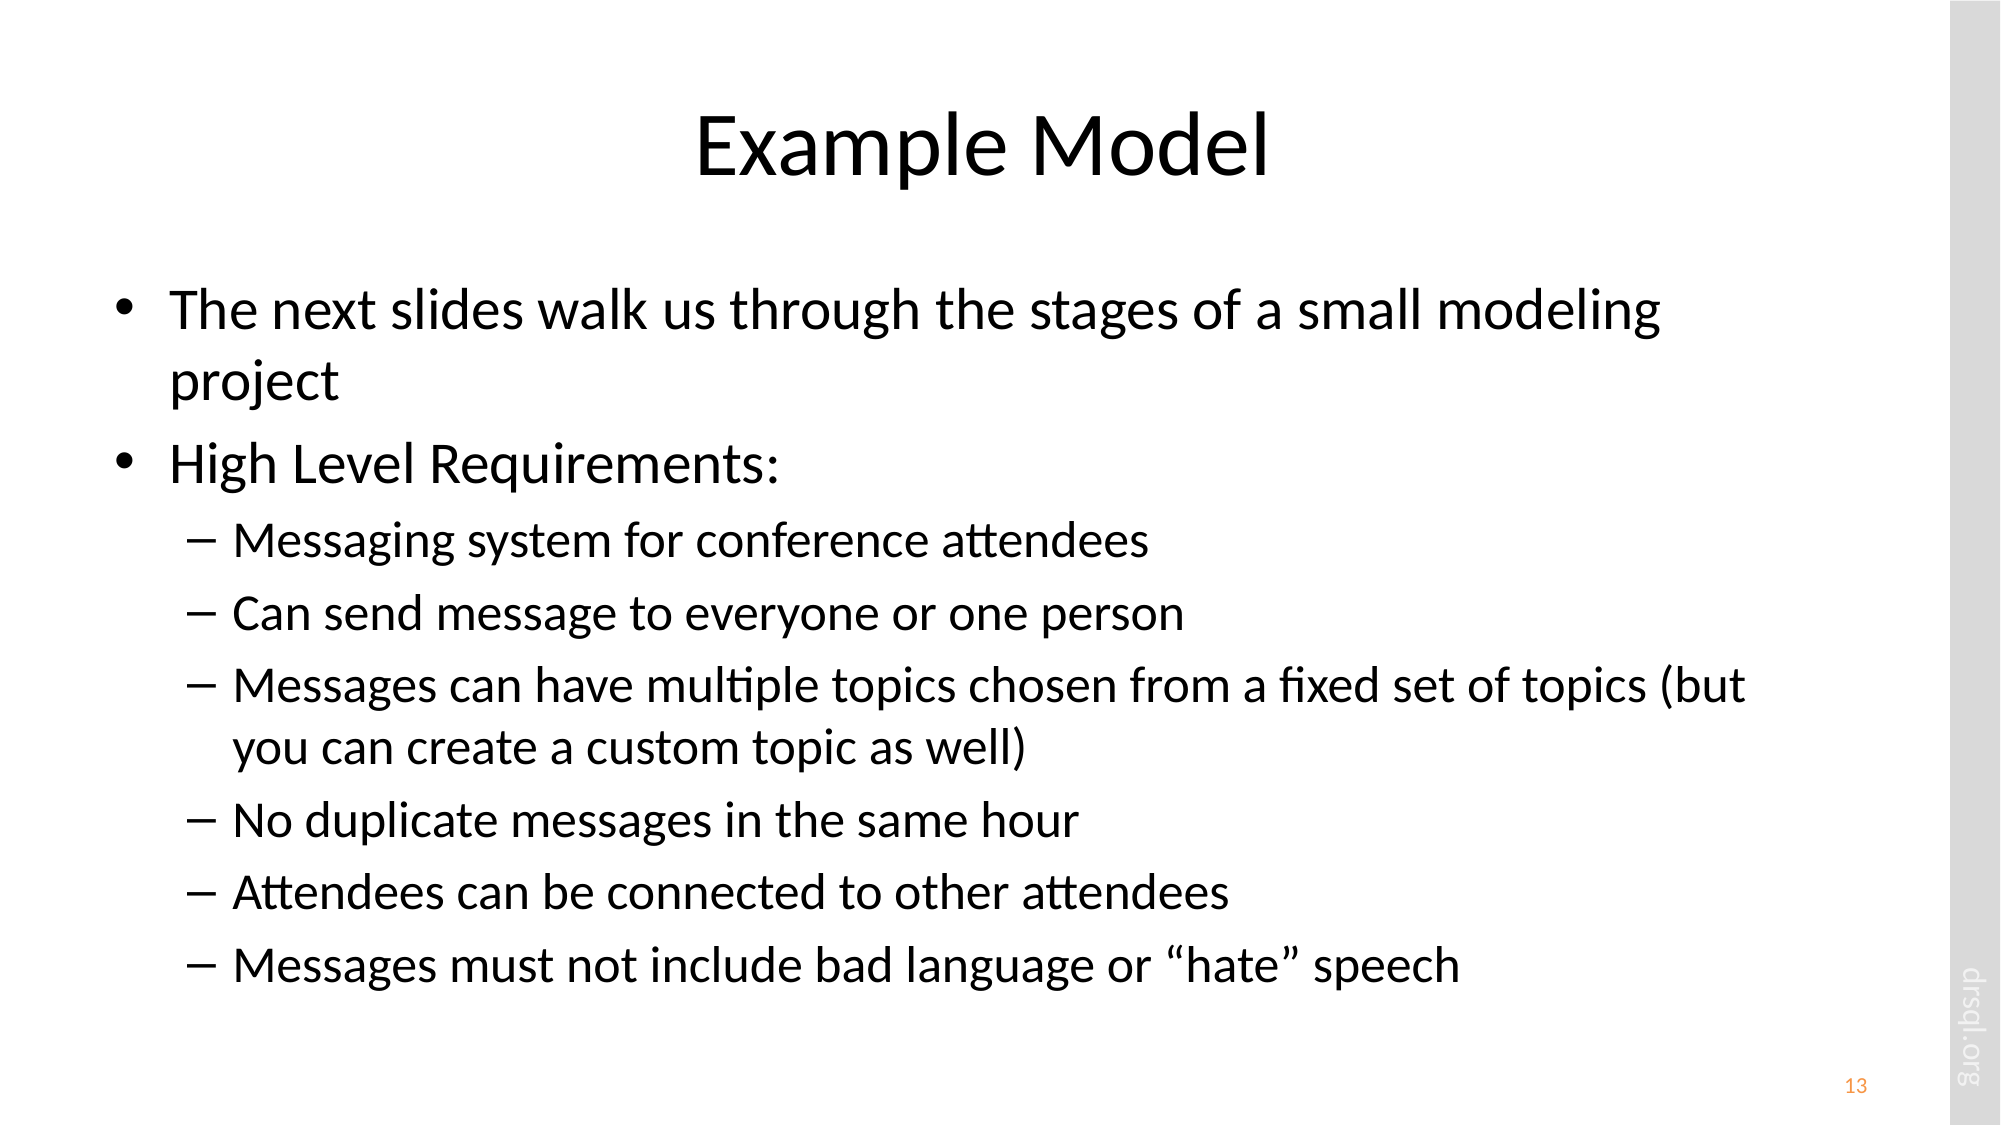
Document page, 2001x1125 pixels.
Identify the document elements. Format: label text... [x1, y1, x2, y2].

list The next slides walk us through the stages of a small modeling project High Level Requirements: Messaging system for conference attendees Can send message to everyone or one person Messages can have multiple topics chosen from a fixed set of topics (but you can create a custom topic as well) No duplicate messages in the same hour Attendees can be connected to other attendees Messages must not include bad language or “hate” speech [99, 262, 1800, 1005]
title Example Model [99, 45, 1867, 233]
